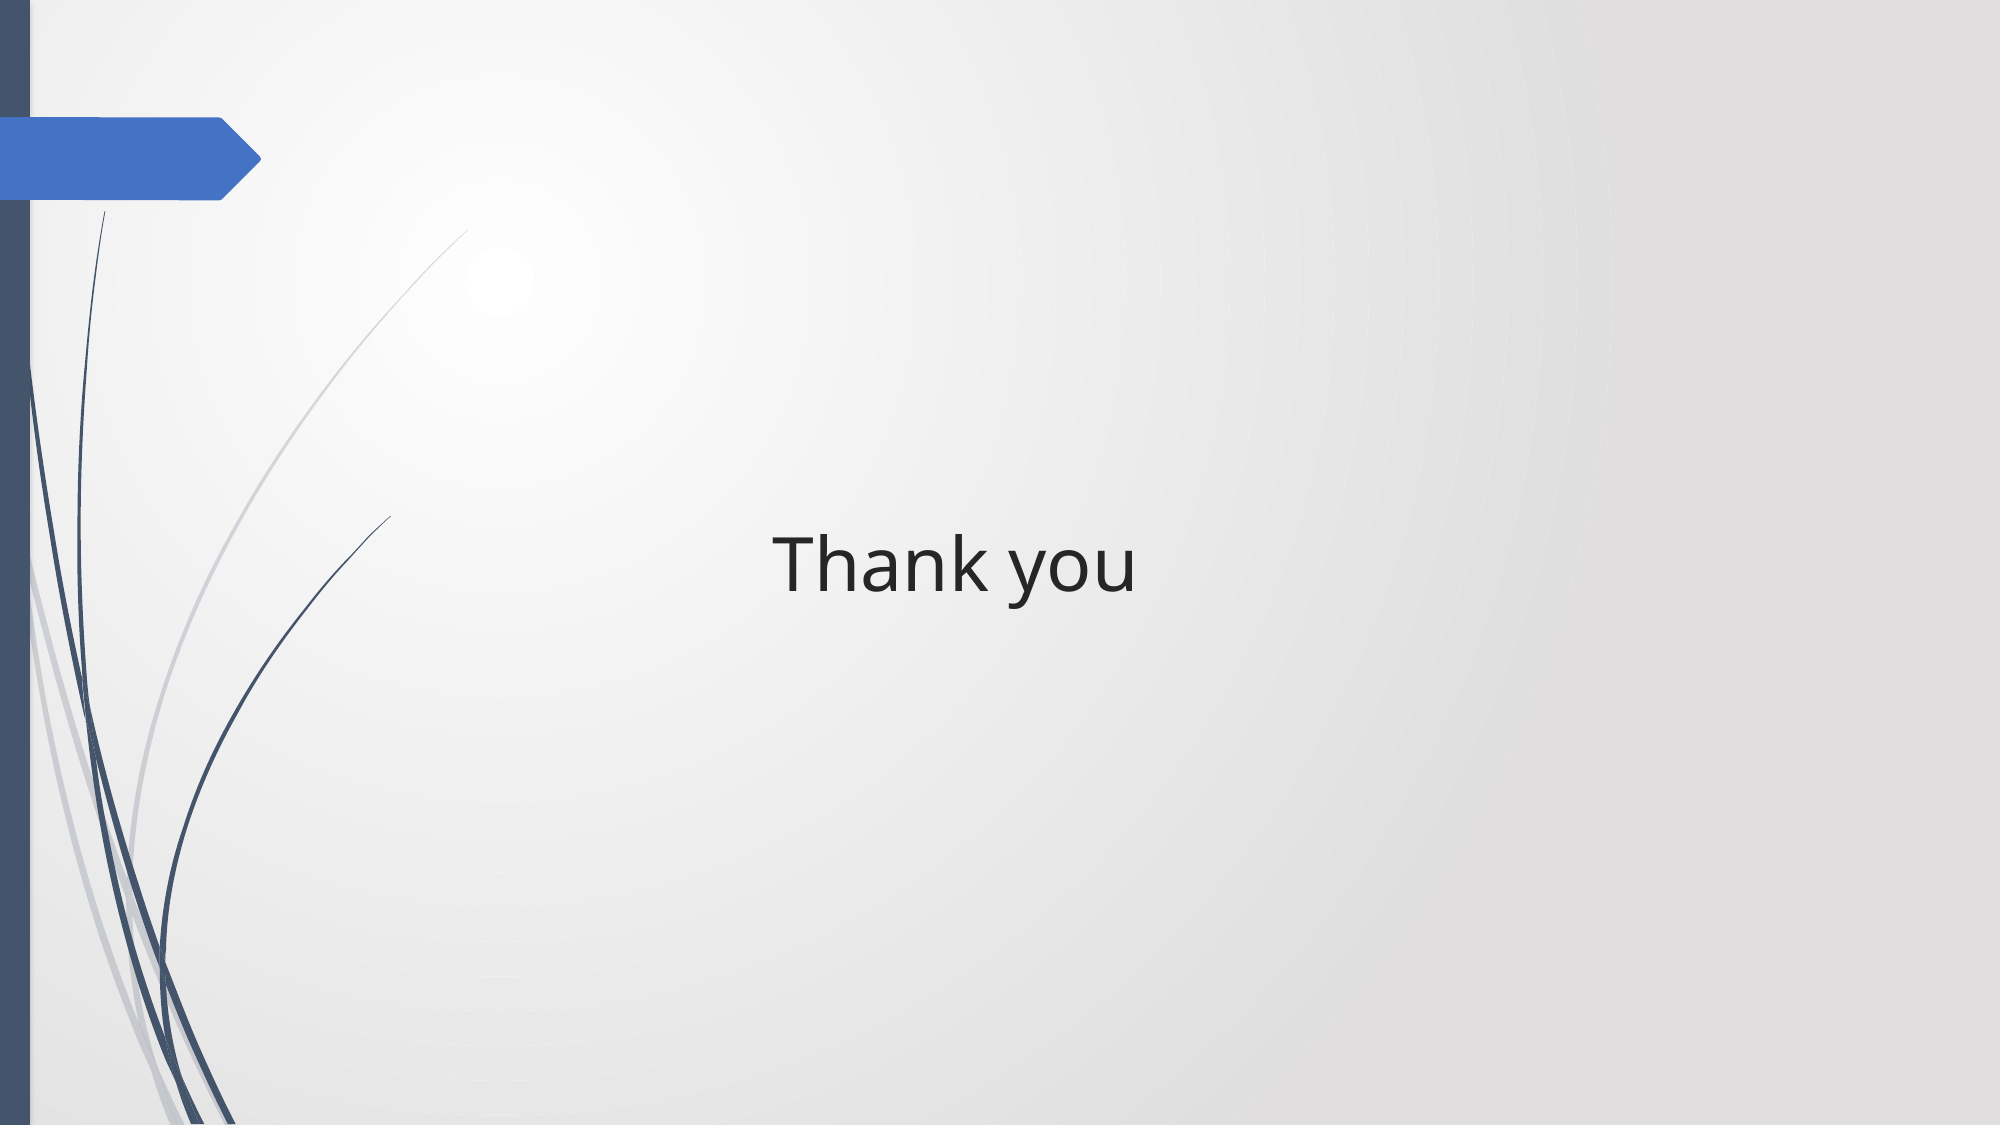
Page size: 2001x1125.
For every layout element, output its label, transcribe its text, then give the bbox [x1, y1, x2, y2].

title Thank you [757, 509, 1311, 720]
